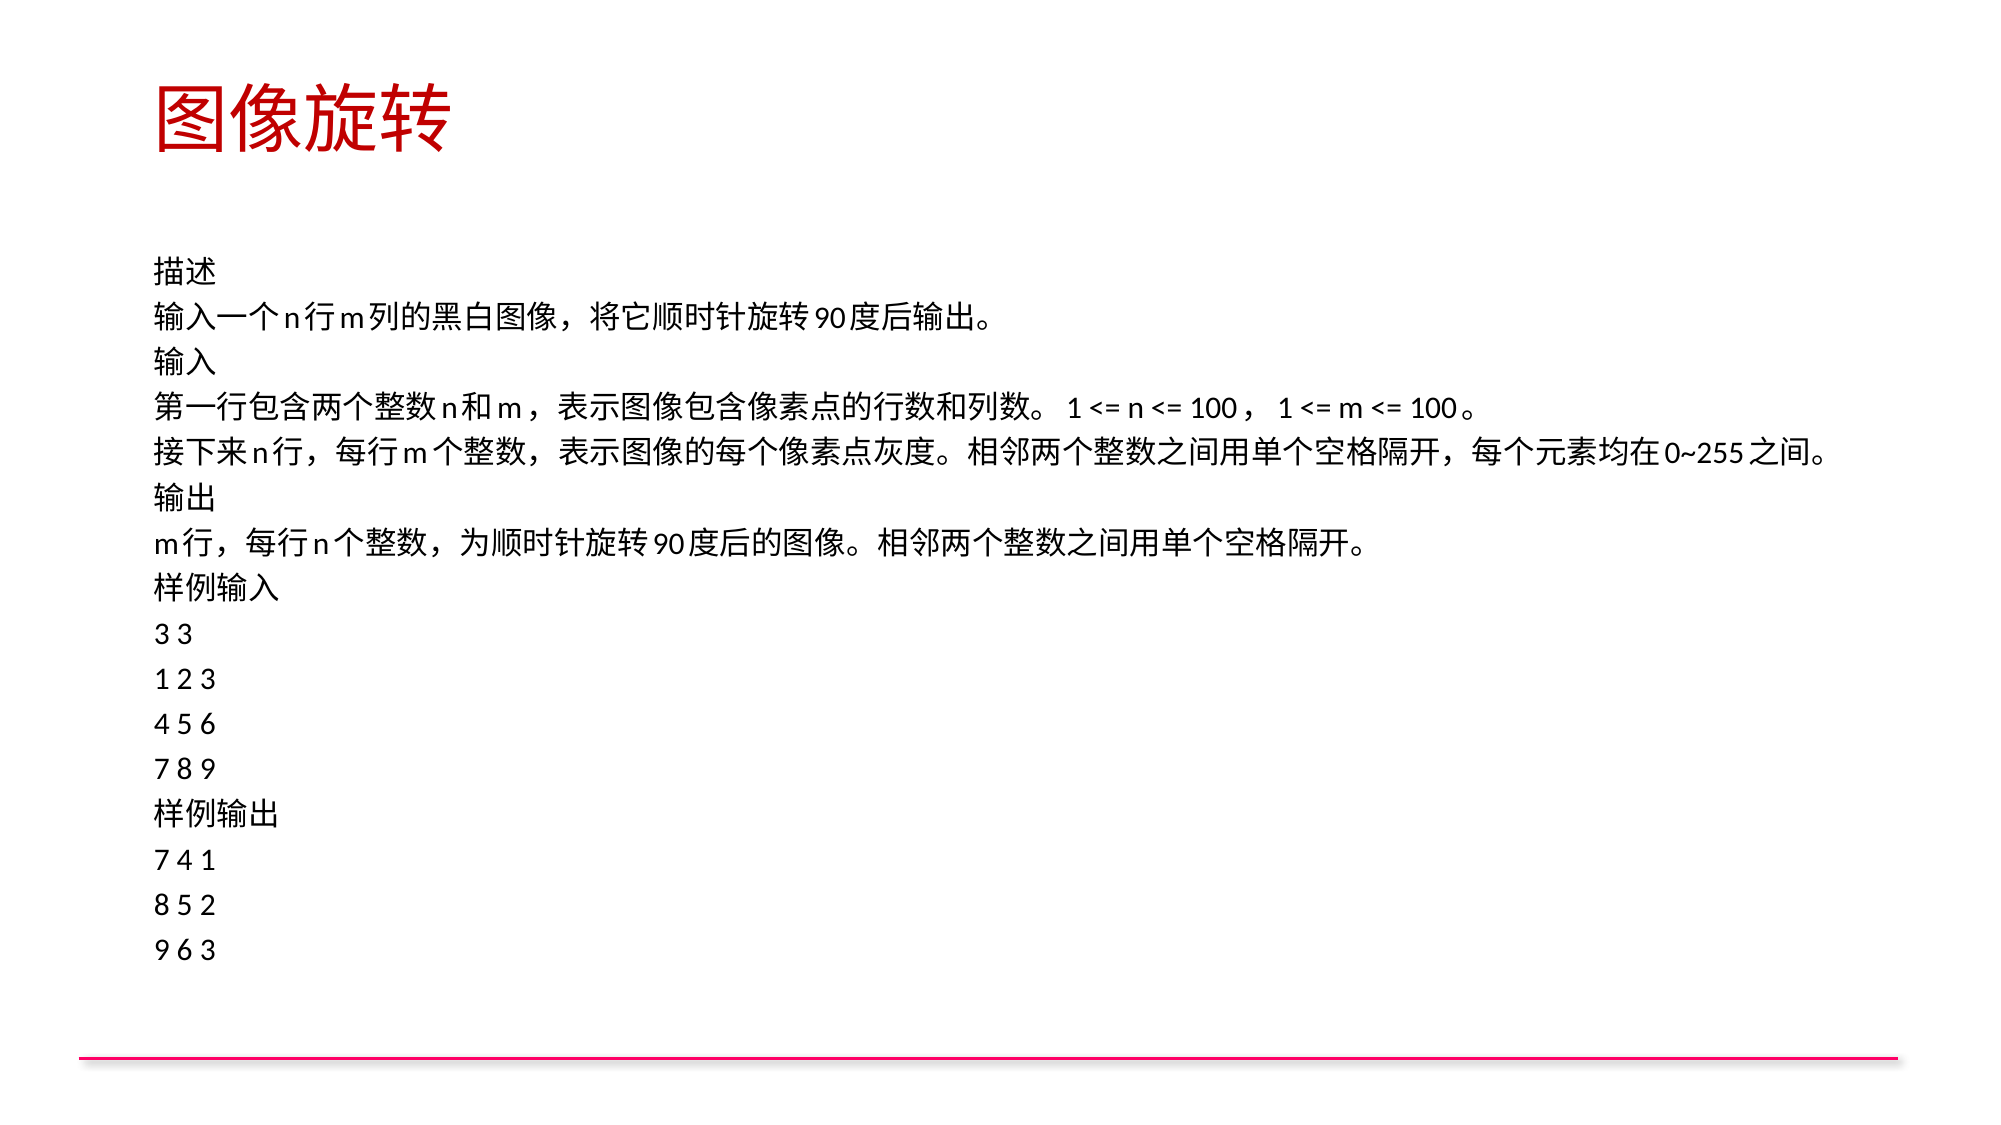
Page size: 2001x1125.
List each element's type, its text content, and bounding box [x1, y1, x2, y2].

title 图像旋转 [138, 60, 1864, 185]
list 描述 输入一个n行m列的黑白图像，将它顺时针旋转90度后输出。 输入 第一行包含两个整数n和m，表示图像包含像素点的行数和列数。1 <= n <= 100，1 <= m <= 100。 接下来n行，每行m个整数，表示图像的每个像素点灰度。相邻两个整数之间用单个空格隔开，每个元素均在0~255之间。 输出 m行，每行n个整数，为顺时针旋转90度后的图像。相邻两个整数之间用单个空格隔开。 样例输入 3 3 1 2 3 4 5 6 7 8 9 样例输出 7 4 1 8 5 2 9 6 3 [138, 248, 1864, 1014]
